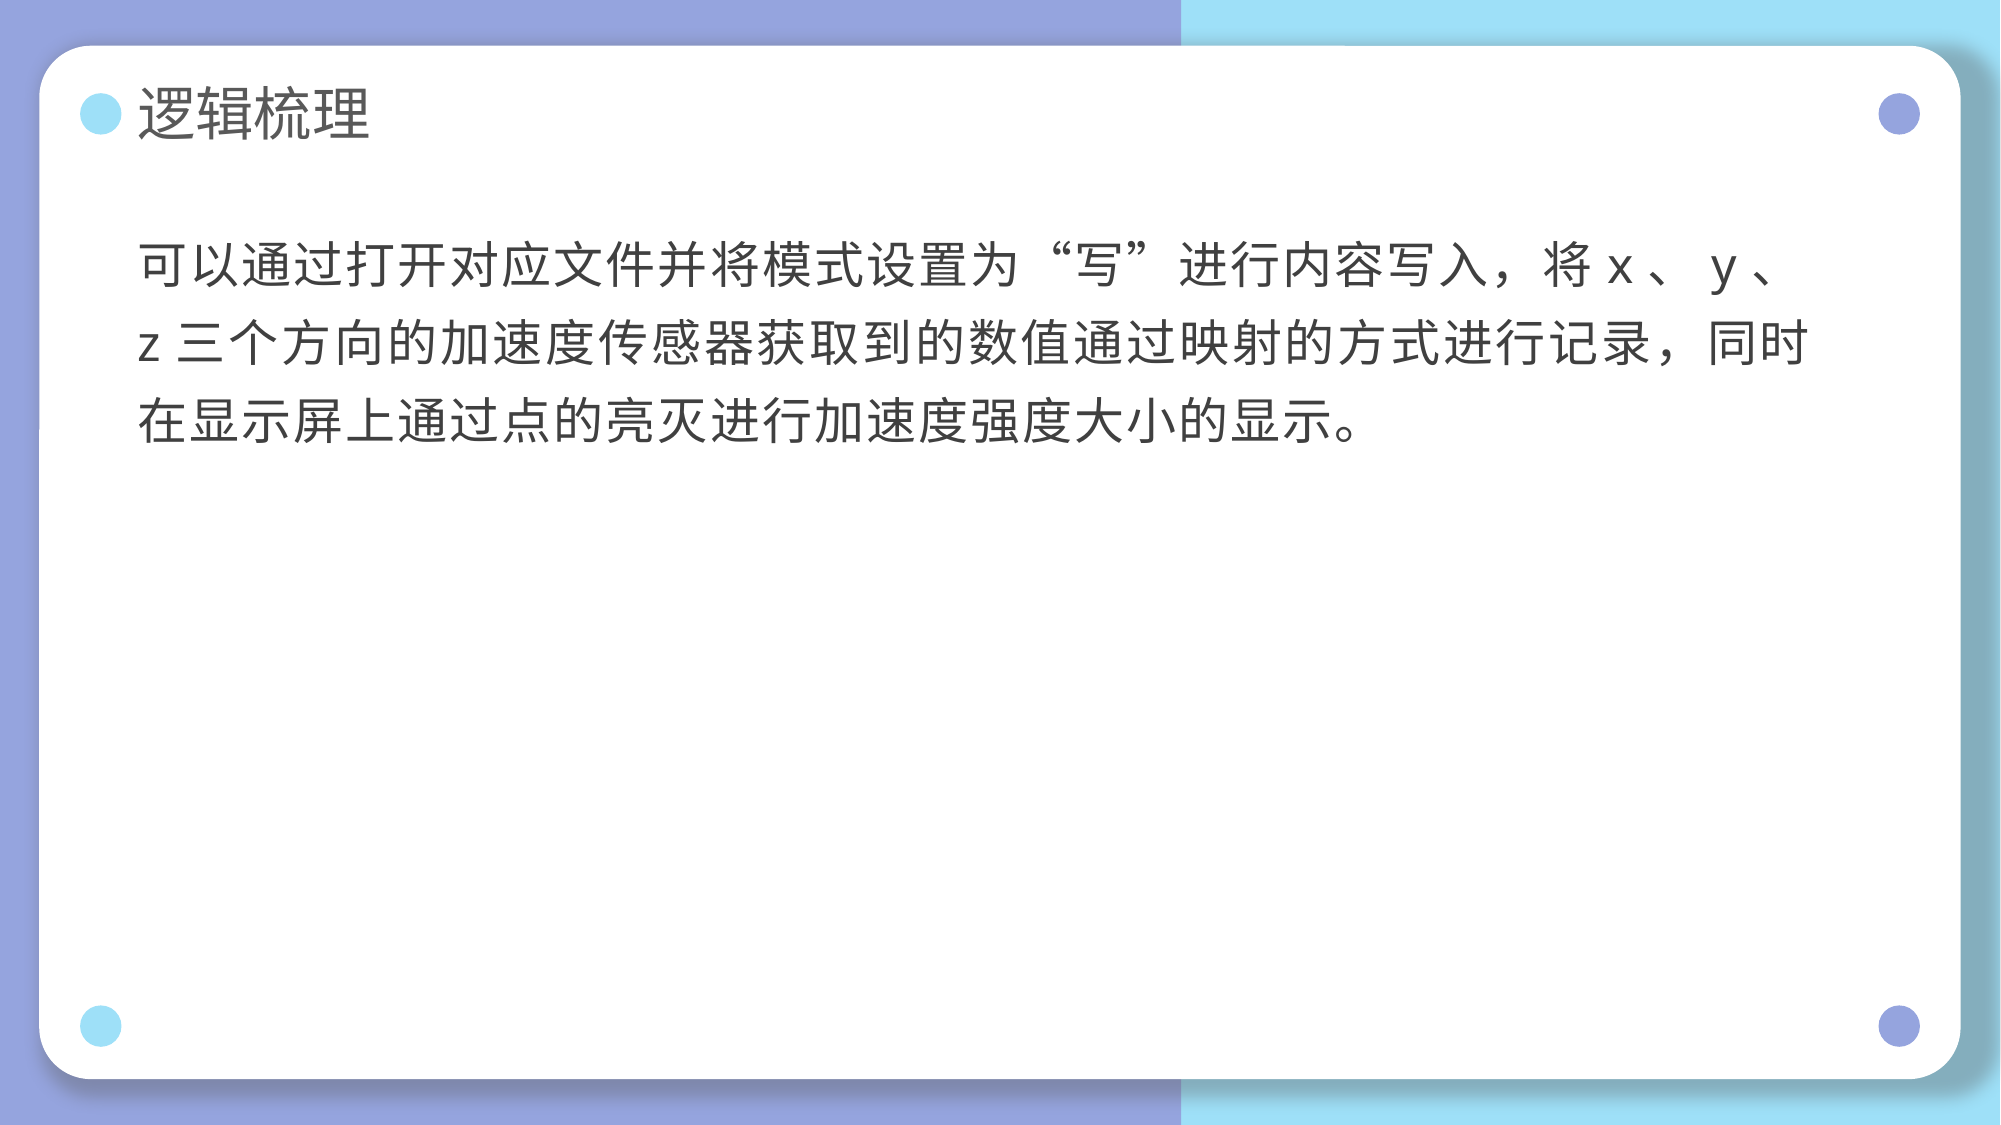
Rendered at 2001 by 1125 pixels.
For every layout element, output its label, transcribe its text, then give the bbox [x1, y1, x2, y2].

title 逻辑梳理 [137, 77, 976, 157]
list 可以通过打开对应文件并将模式设置为“写”进行内容写入，将x、y、z三个方向的加速度传感器获取到的数值通过映射的方式进行记录，同时在显示屏上通过点的亮灭进行加速度强度大小的显示。 [137, 208, 1814, 915]
